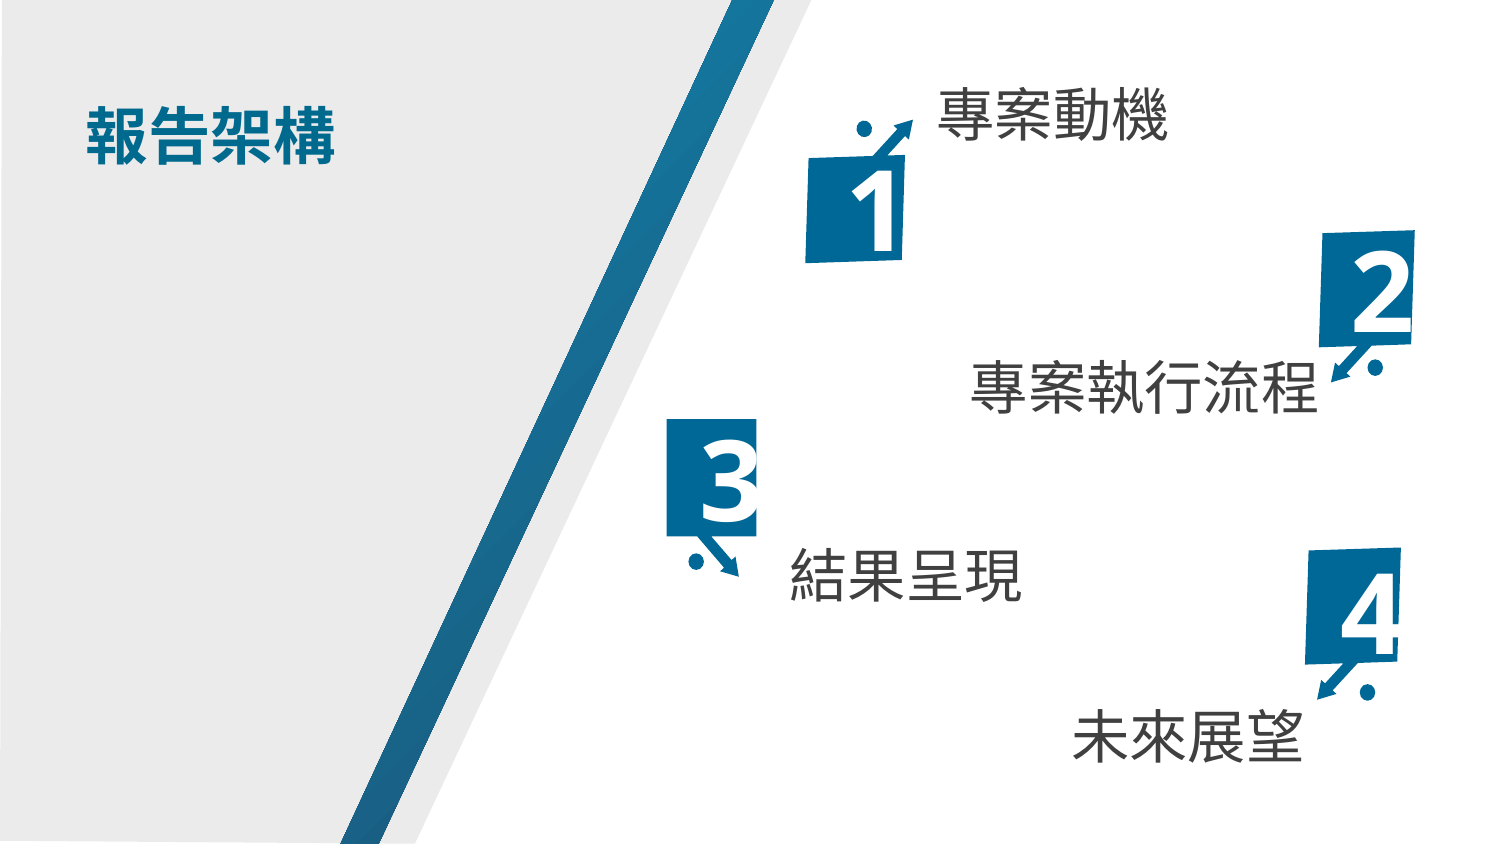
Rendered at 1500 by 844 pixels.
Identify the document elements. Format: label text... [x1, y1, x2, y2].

text_box [666, 419, 684, 537]
text_box 4 [1326, 535, 1378, 685]
text_box 專案執行流程 [954, 343, 1338, 426]
text_box [1338, 363, 1356, 381]
text_box 2 [1335, 213, 1387, 363]
text_box [1359, 684, 1376, 701]
text_box [1304, 549, 1326, 665]
text_box 結果呈現 [774, 531, 1057, 613]
text_box [1387, 230, 1415, 346]
list 報告架構 [70, 89, 468, 255]
text_box [1378, 547, 1401, 663]
text_box [1317, 679, 1338, 700]
text_box 專案動機 [921, 70, 1201, 152]
text_box [1367, 359, 1384, 376]
text_box 3 [684, 401, 737, 552]
text_box [1318, 232, 1335, 343]
text_box [688, 553, 704, 570]
text_box [710, 552, 739, 577]
text_box 未來展望 [1056, 692, 1500, 773]
text_box [737, 419, 757, 537]
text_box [776, 120, 956, 282]
